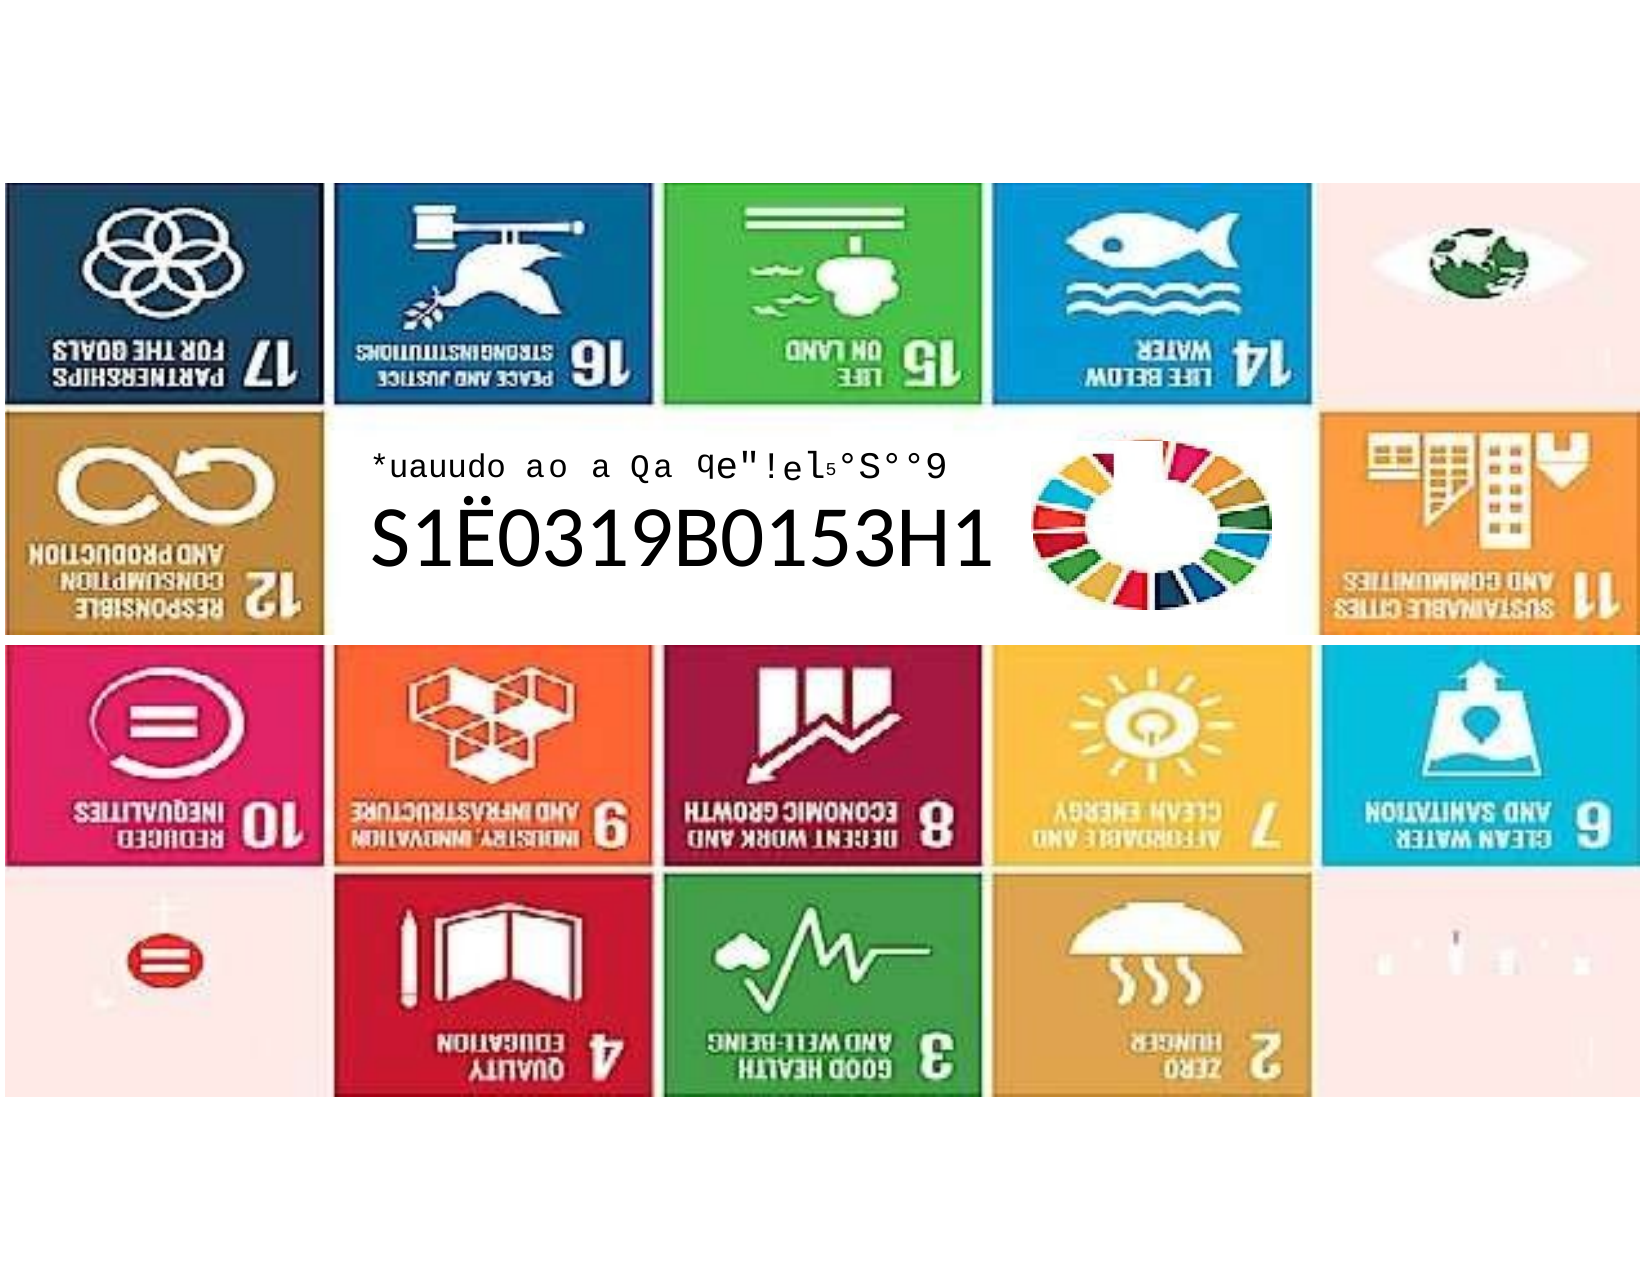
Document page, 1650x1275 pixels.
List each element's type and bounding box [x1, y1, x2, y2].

text_box [4, 183, 1641, 636]
picture [4, 645, 1640, 1097]
